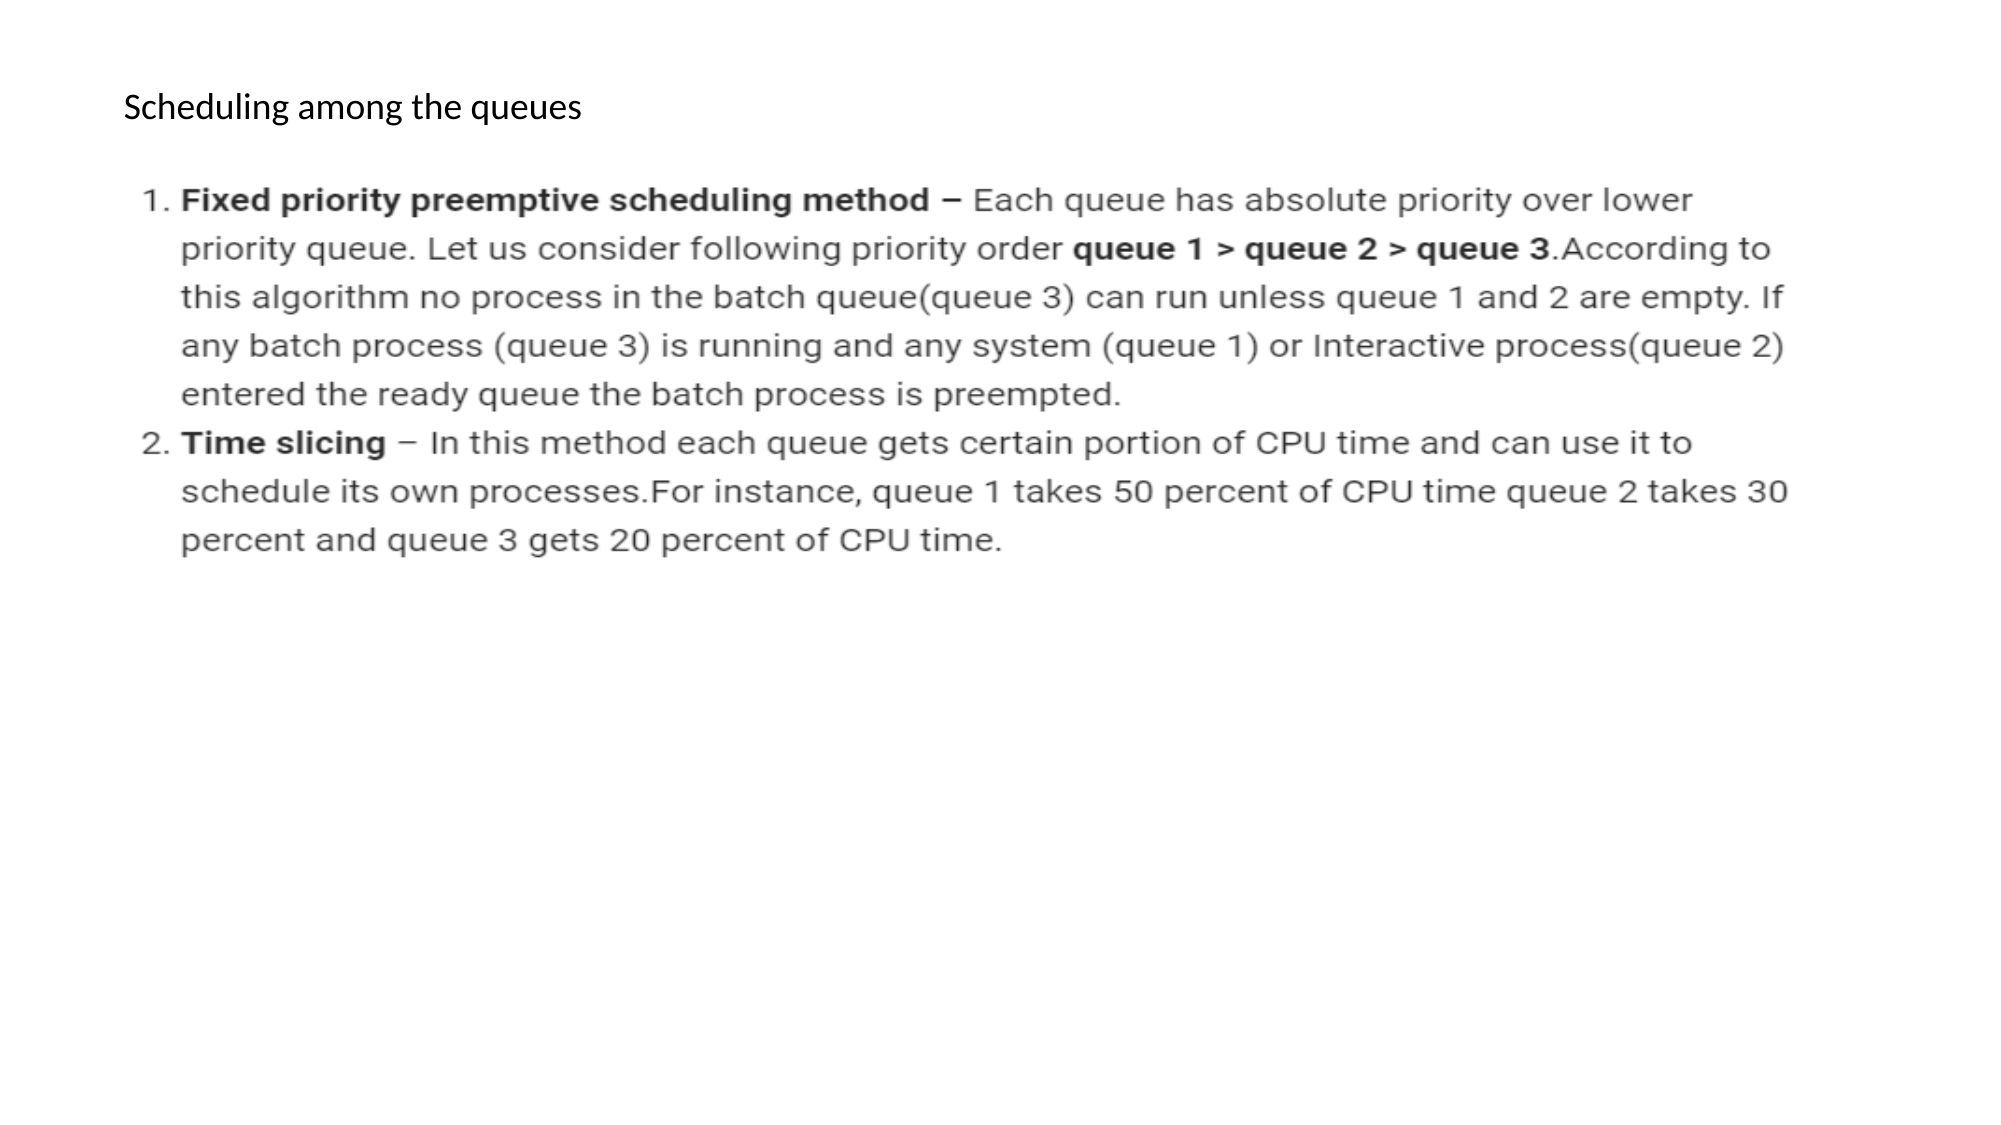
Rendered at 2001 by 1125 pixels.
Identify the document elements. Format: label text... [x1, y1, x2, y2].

text_box Scheduling among the queues [109, 74, 947, 135]
picture [81, 158, 1835, 603]
